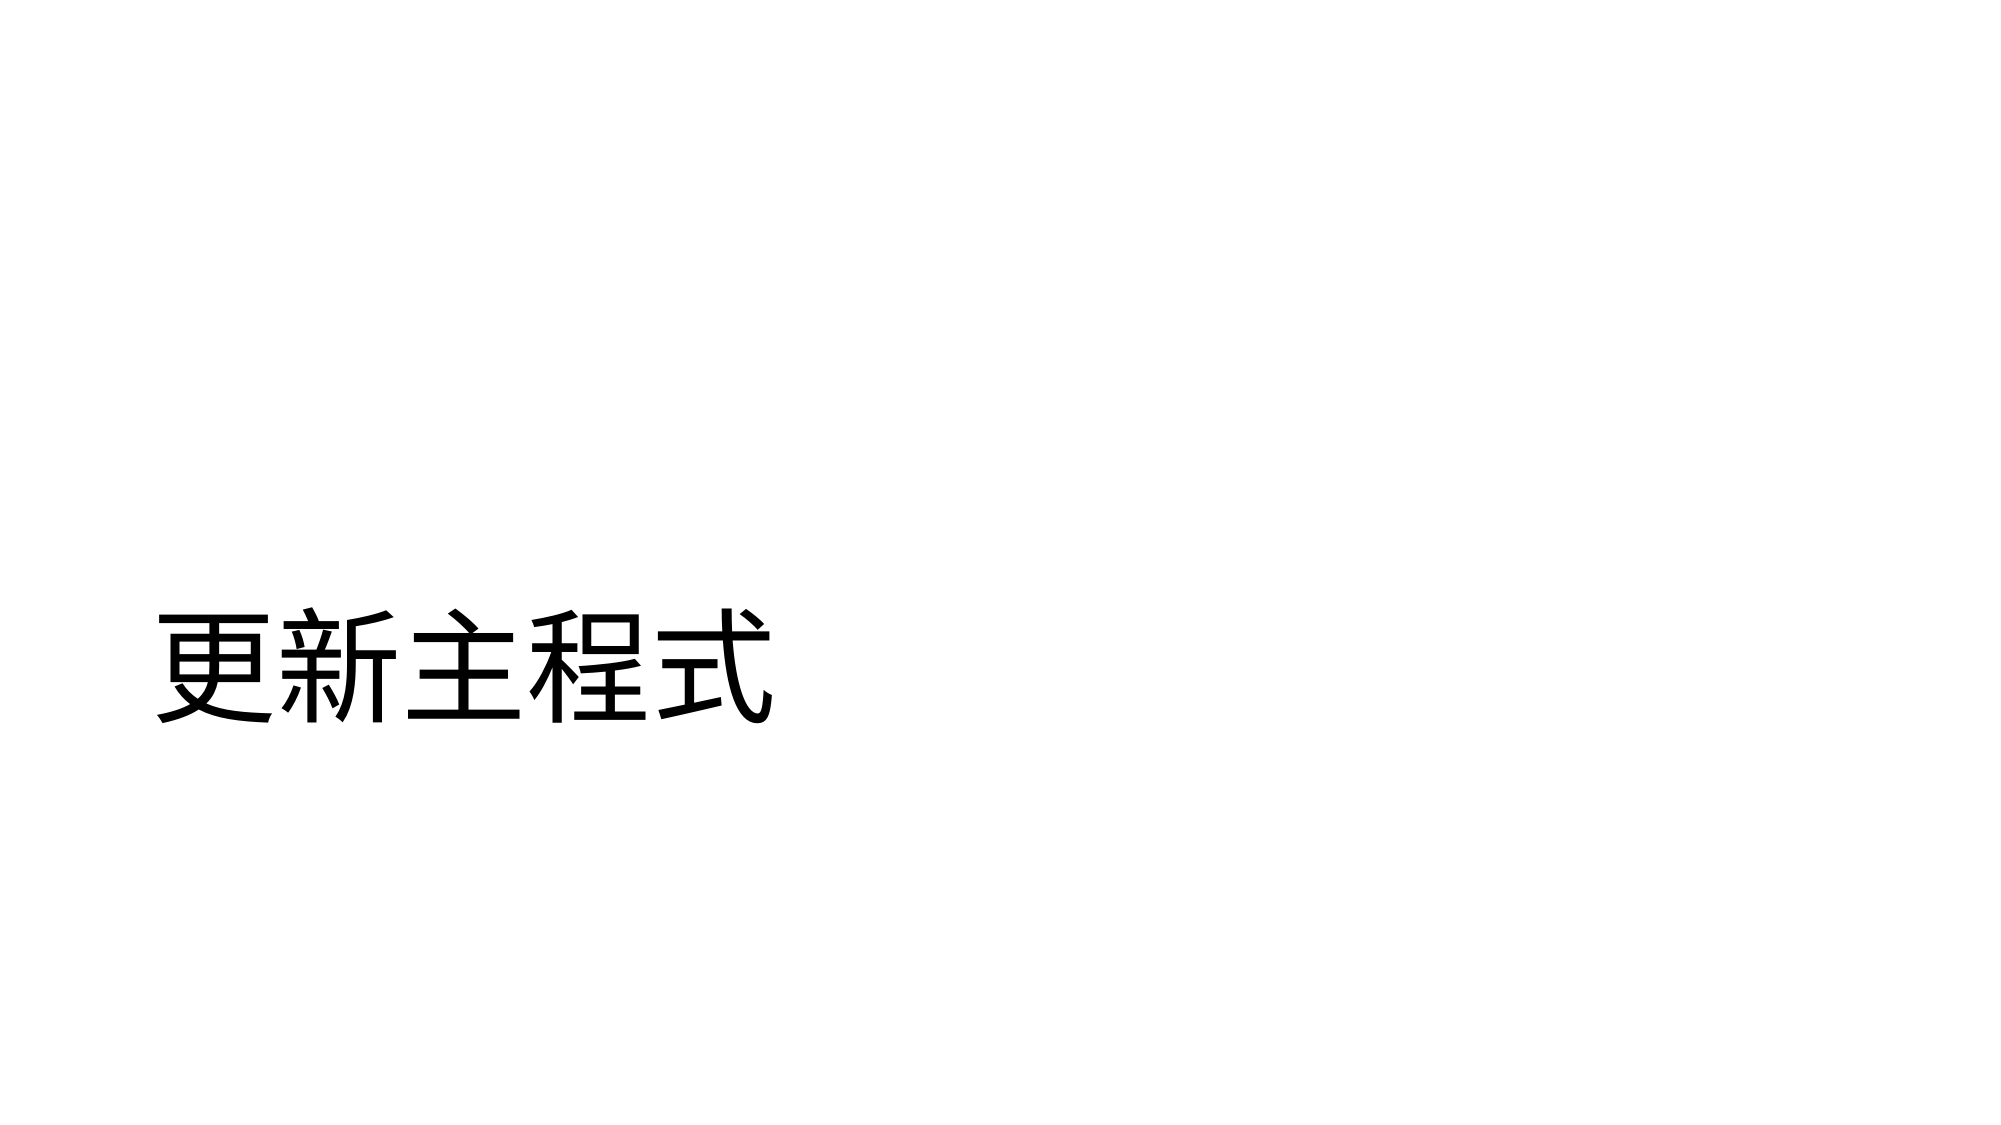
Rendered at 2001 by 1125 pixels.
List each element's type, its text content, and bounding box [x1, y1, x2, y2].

title 更新主程式 [136, 280, 1862, 749]
